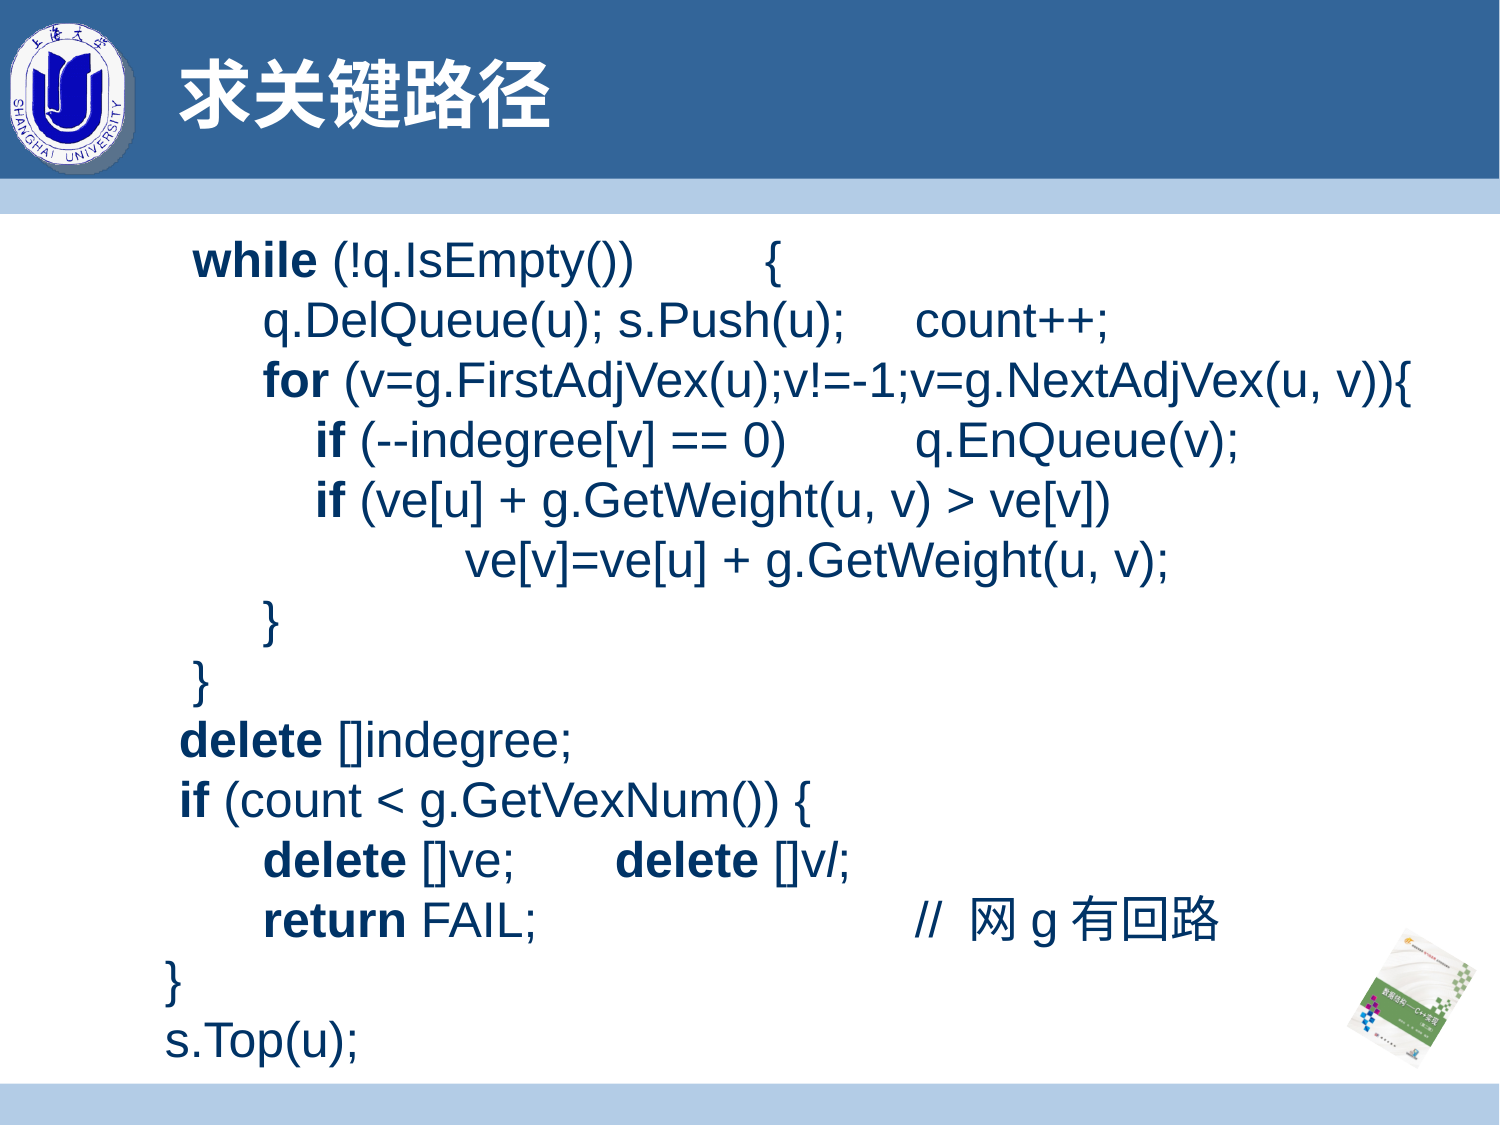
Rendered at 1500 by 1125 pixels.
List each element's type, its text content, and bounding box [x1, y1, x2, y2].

title 求关键路径 [162, 23, 1436, 161]
picture [4, 17, 128, 176]
text_box while (!q.IsEmpty()) { q.DelQueue(u); s.Push(u); count++; for (v=g.FirstAdjVex(u);v!=-1;v=g.NextAdjVex(u, v)){ if (--indegree[v] == 0) q.EnQueue(v); if (ve[u] + g.GetWeight(u, v) > ve[v]) ve[v]=ve[u] + g.GetWeight(u, v); } } delete []indegree; if (count < g.GetVexNum()) { delete []ve; delete []vl; return FAIL; // 网g有回路 } s.Top(u); [0, 219, 1500, 1075]
